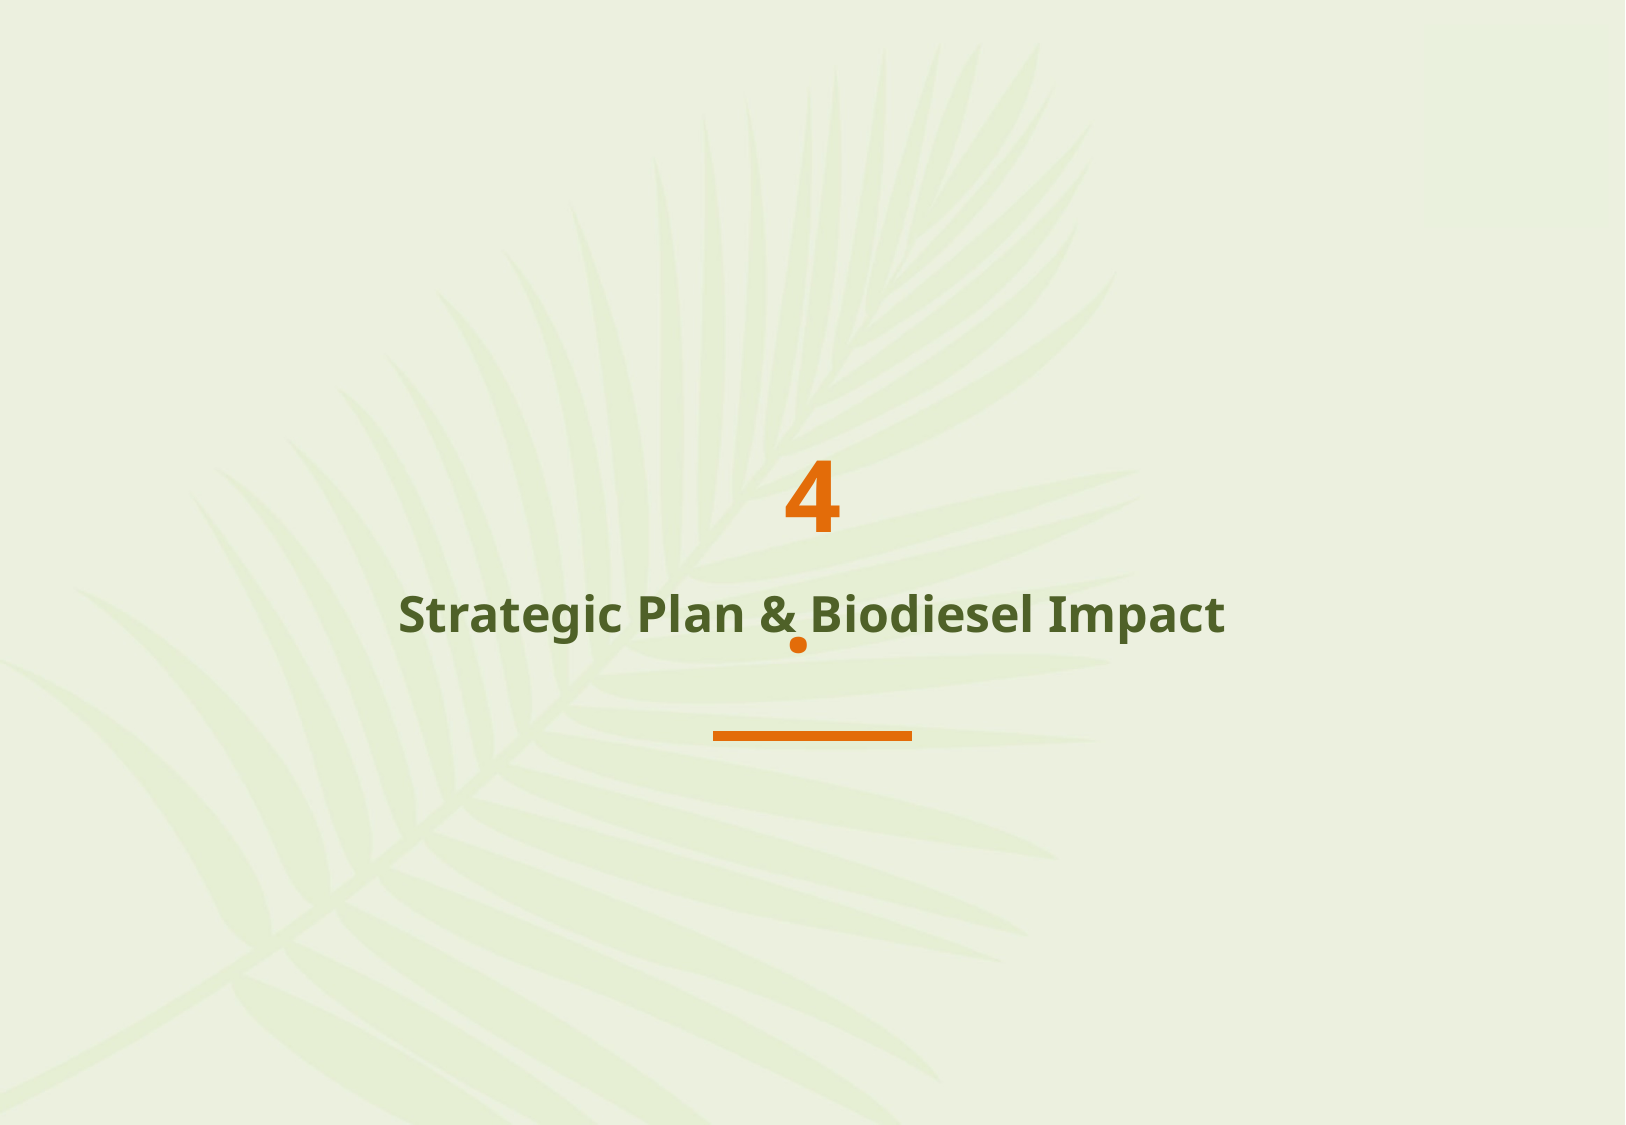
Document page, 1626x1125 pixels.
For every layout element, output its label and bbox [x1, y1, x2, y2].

text_box [224, 424, 1401, 670]
picture [0, 0, 1625, 1125]
